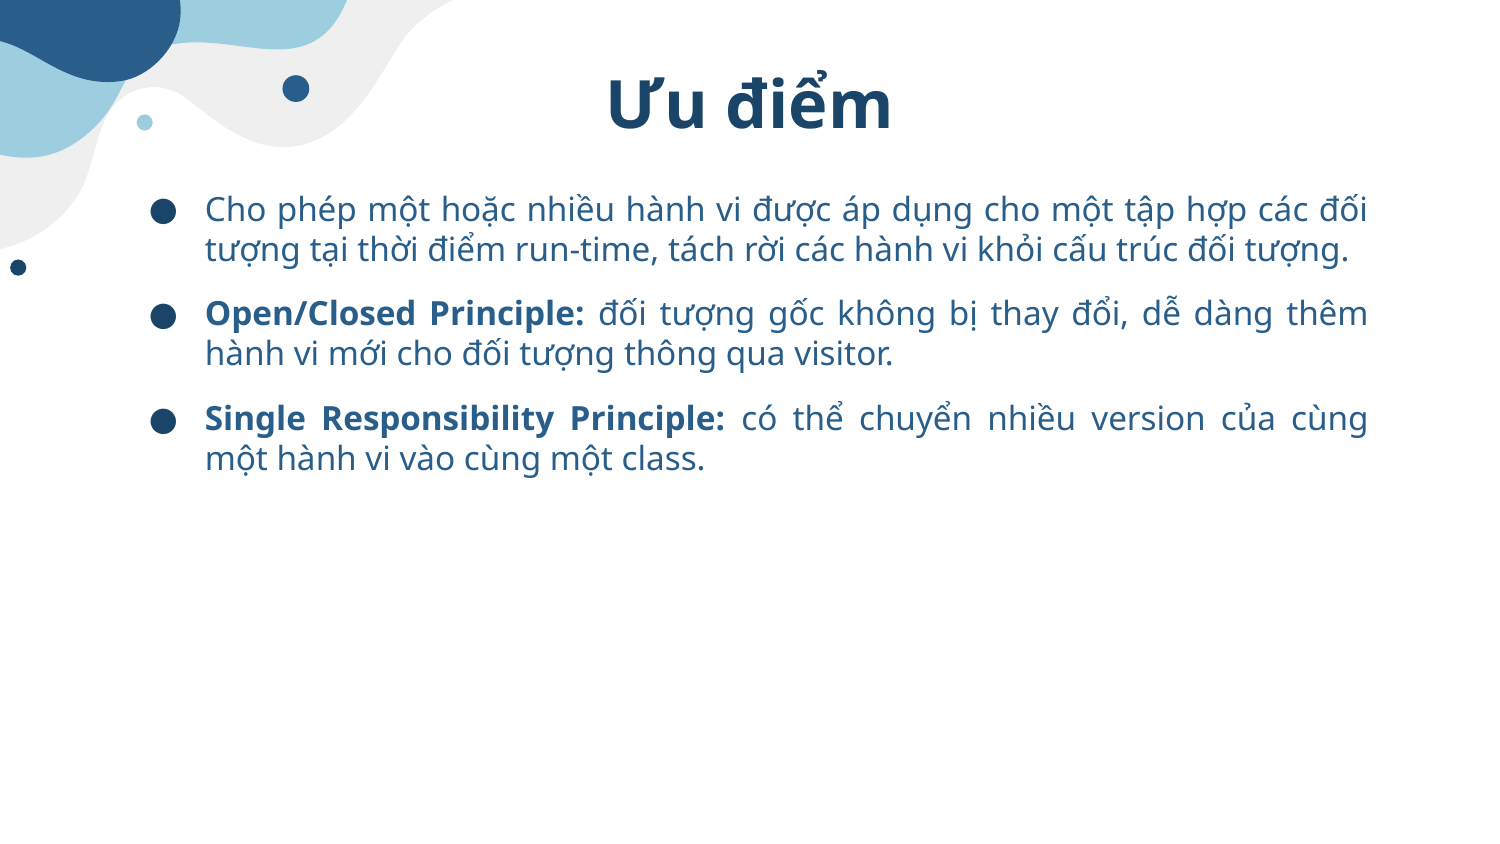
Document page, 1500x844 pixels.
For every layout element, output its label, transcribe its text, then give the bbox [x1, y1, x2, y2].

title Ưu điểm [88, 46, 1412, 122]
subtitle Cho phép một hoặc nhiều hành vi được áp dụng cho một tập hợp các đối tượng tại thời điểm run-time, tách rời các hành vi khỏi cấu trúc đối tượng. Open/Closed Principle: đối tượng gốc không bị thay đổi, dễ dàng thêm hành vi mới cho đối tượng thông qua visitor. Single Responsibility Principle: có thể chuyển nhiều version của cùng một hành vi vào cùng một class. [114, 172, 1386, 844]
